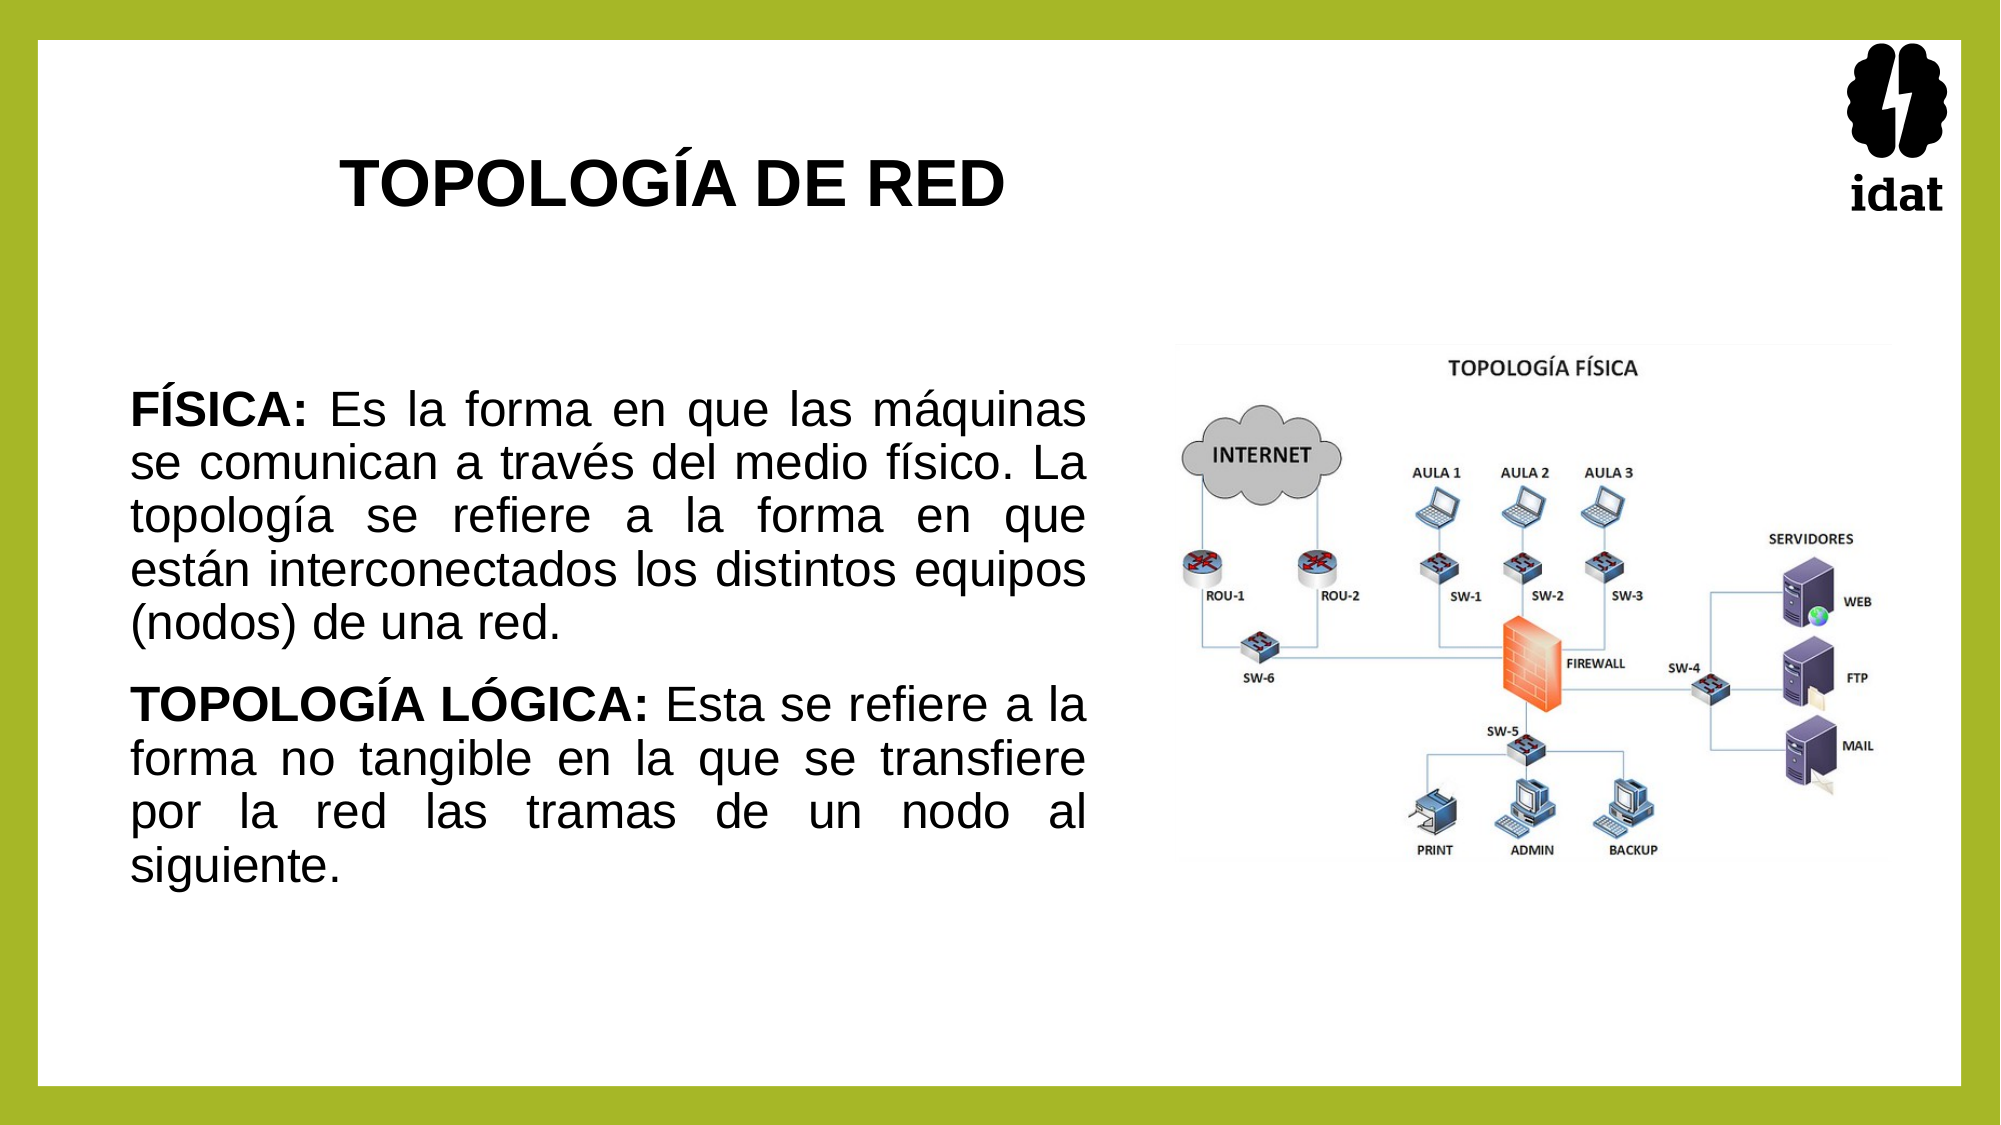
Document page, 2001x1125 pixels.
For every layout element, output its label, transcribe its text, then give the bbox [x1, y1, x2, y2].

title TOPOLOGÍA DE RED [324, 137, 1675, 233]
list FÍSICA: Es la forma en que las máquinas se comunican a través del medio físico. La topología se refiere a la forma en que están interconectados los distintos equipos (nodos) de una red. TOPOLOGÍA LÓGICA: Esta se refiere a la forma no tangible en la que se transfiere por la red las tramas de un nodo al siguiente. [108, 282, 1103, 902]
picture [1174, 343, 1893, 862]
picture [1804, 33, 1990, 219]
